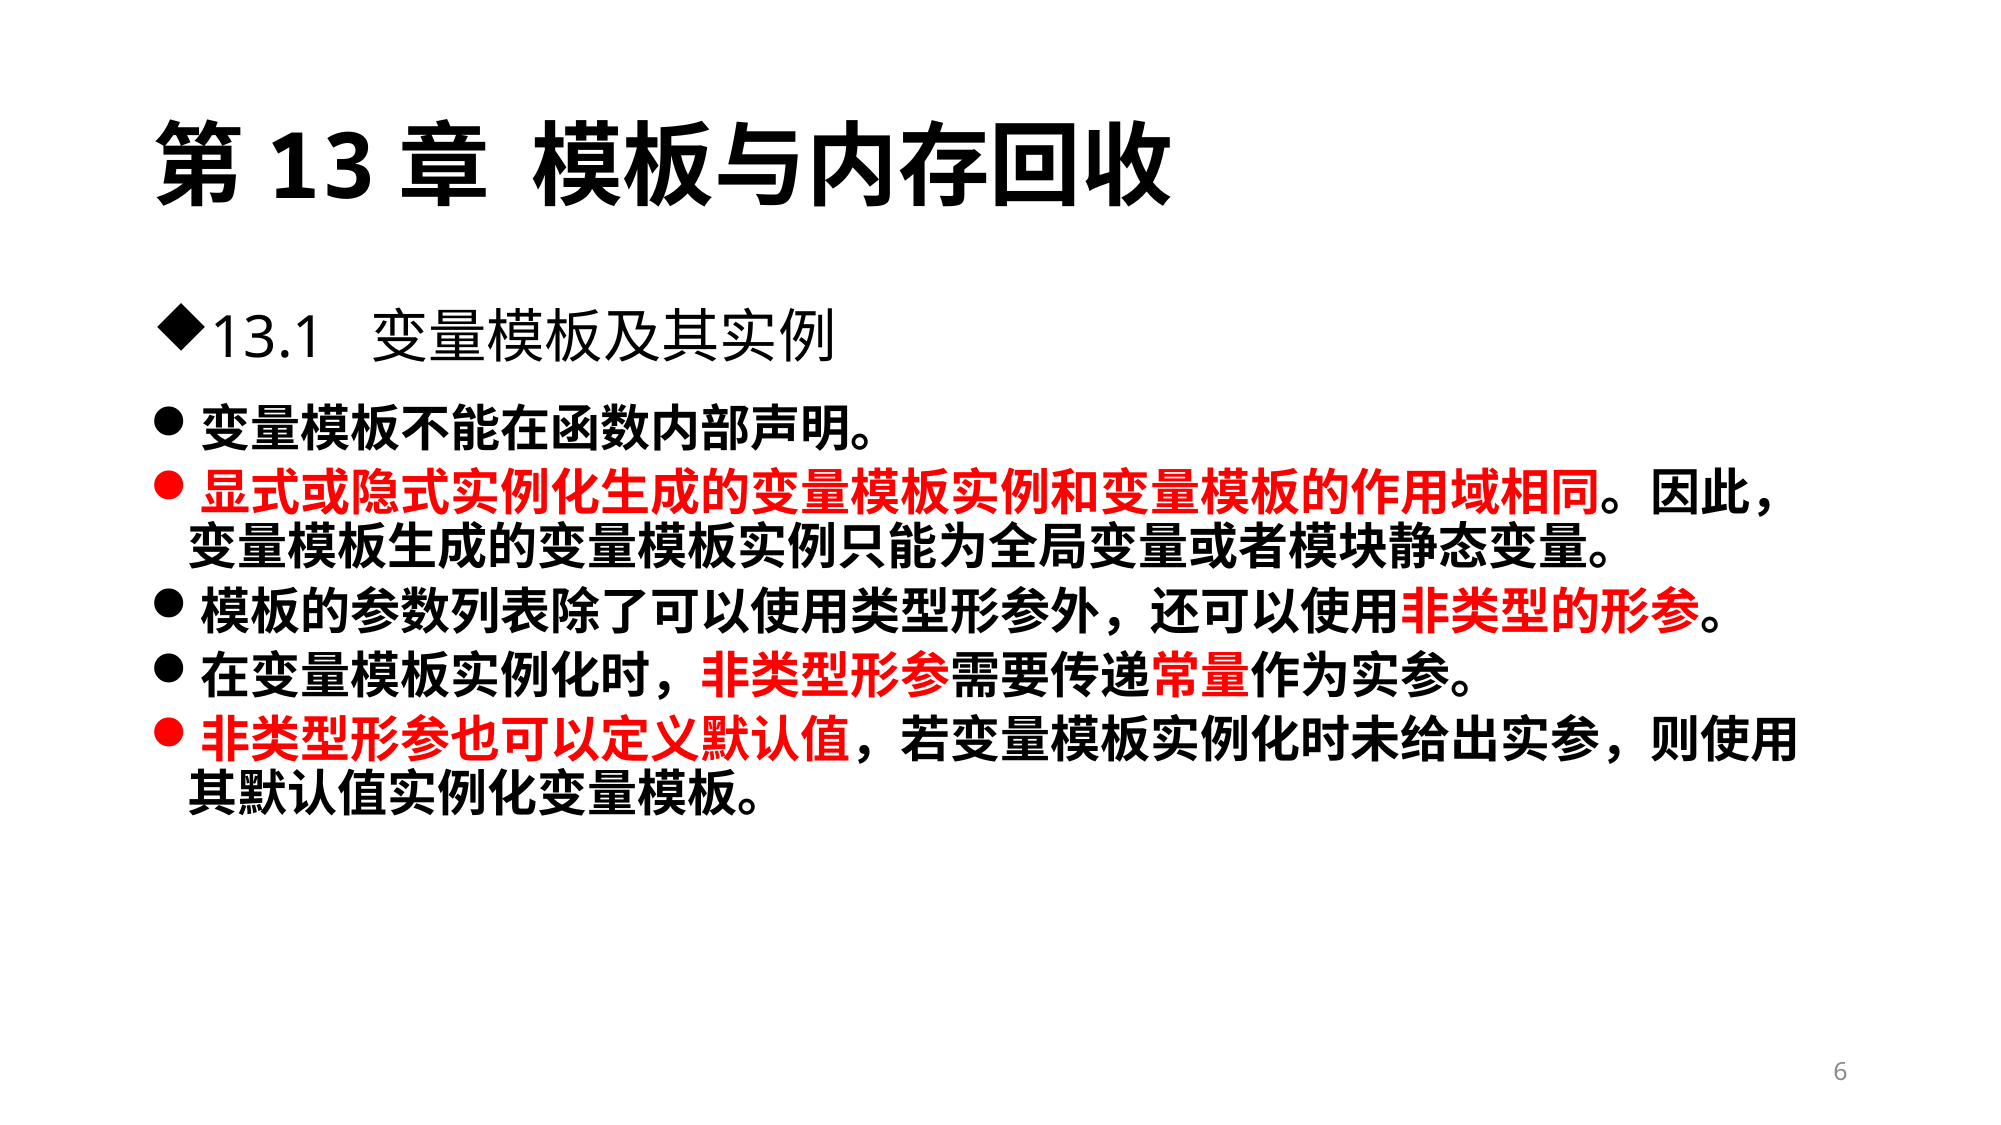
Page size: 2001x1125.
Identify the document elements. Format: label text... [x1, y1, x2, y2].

slide_number 6 [1412, 1042, 1863, 1103]
list 13.1 变量模板及其实例 [137, 299, 1863, 1014]
text_box 变量模板不能在函数内部声明。 显式或隐式实例化生成的变量模板实例和变量模板的作用域相同。因此，变量模板生成的变量模板实例只能为全局变量或者模块静态变量。 模板的参数列表除了可以使用类型形参外，还可以使用非类型的形参。 在变量模板实例化时，非类型形参需要传递常量作为实参。 非类型形参也可以定义默认值，若变量模板实例化时未给出实参，则使用其默认值实例化变量模板。 [60, 395, 1854, 831]
title 第13章 模板与内存回收 [137, 59, 1863, 278]
